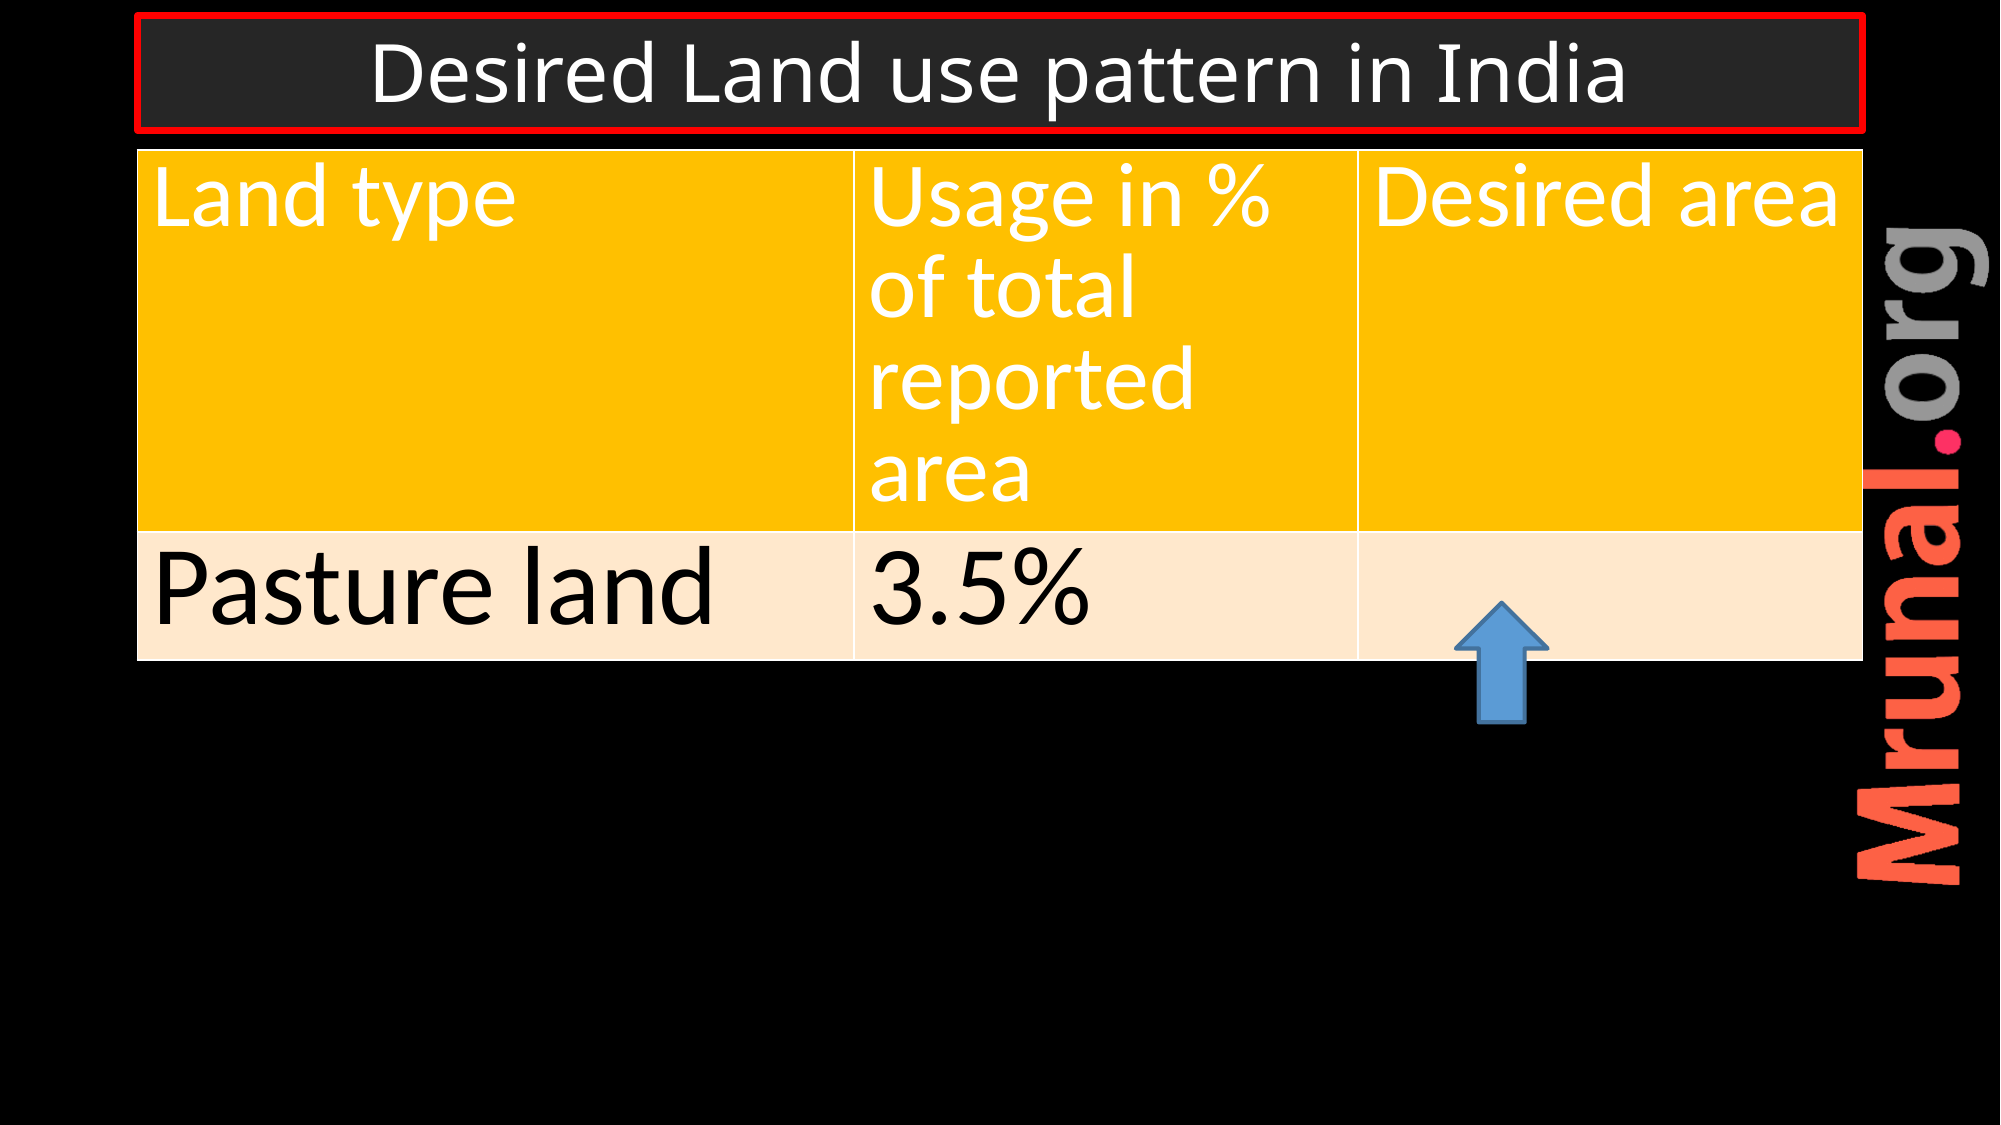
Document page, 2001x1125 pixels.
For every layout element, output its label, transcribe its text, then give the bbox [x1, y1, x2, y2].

picture [1832, 223, 2000, 894]
table_header Desired area [1359, 151, 1862, 531]
table_cell Pasture land [138, 533, 853, 659]
table_header Land type [138, 151, 853, 531]
table_header Usage in % of total reported area [855, 151, 1357, 531]
table_cell [1359, 533, 1862, 659]
title Desired Land use pattern in India [134, 12, 1866, 134]
text_box [1453, 600, 1550, 725]
table_cell 3.5% [855, 533, 1357, 659]
